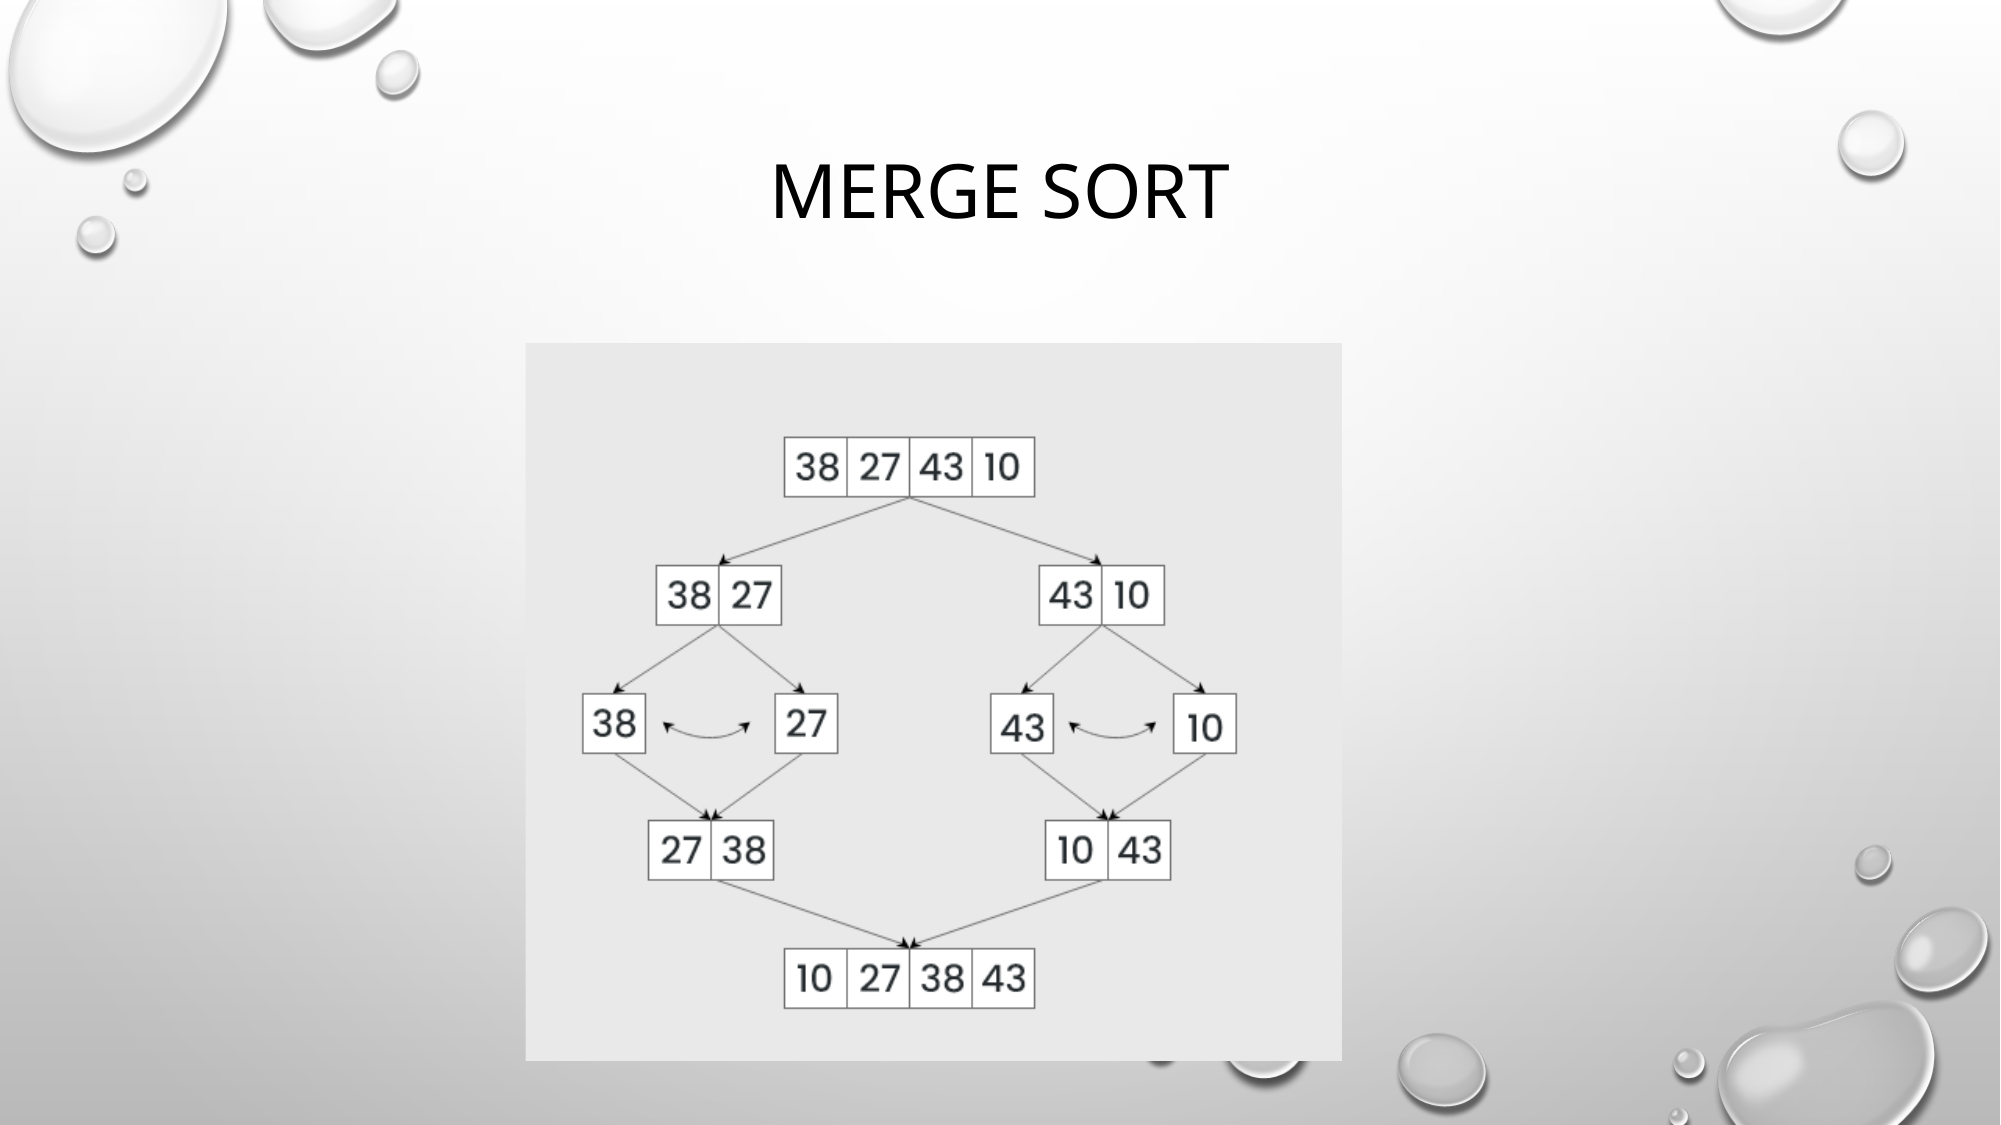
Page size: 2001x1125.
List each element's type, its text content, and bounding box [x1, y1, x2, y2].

picture [0, 0, 2000, 1125]
title Merge sort [149, 101, 1851, 287]
